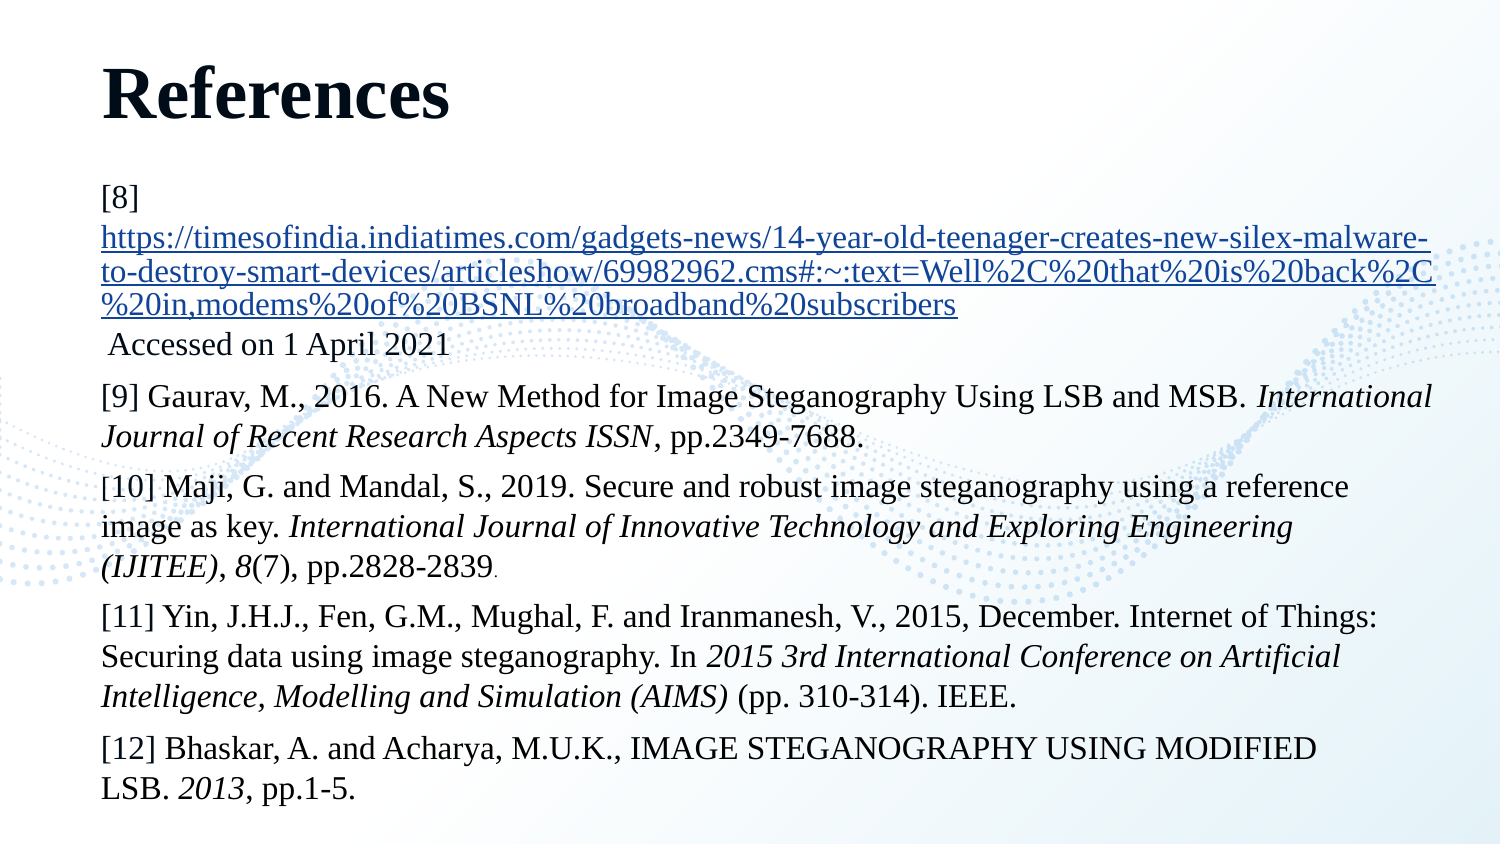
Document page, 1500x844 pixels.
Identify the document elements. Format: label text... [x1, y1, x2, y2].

text_box References [87, 36, 593, 141]
text_box [8] https://timesofindia.indiatimes.com/gadgets-news/14-year-old-teenager-creates-new-silex-malware-to-destroy-smart-devices/articleshow/69982962.cms#:~:text=Well%2C%20that%20is%20back%2C%20in,modems%20of%20BSNL%20broadband%20subscribers Accessed on 1 April 2021 [9] Gaurav, M., 2016. A New Method for Image Steganography Using LSB and MSB. International Journal of Recent Research Aspects ISSN, pp.2349-7688. [10] Maji, G. and Mandal, S., 2019. Secure and robust image steganography using a reference image as key. International Journal of Innovative Technology and Exploring Engineering (IJITEE), 8(7), pp.2828-2839. [11] Yin, J.H.J., Fen, G.M., Mughal, F. and Iranmanesh, V., 2015, December. Internet of Things: Securing data using image steganography. In 2015 3rd International Conference on Artificial Intelligence, Modelling and Simulation (AIMS) (pp. 310-314). IEEE. [12] Bhaskar, A. and Acharya, M.U.K., IMAGE STEGANOGRAPHY USING MODIFIED LSB. 2013, pp.1-5. [85, 167, 1455, 842]
